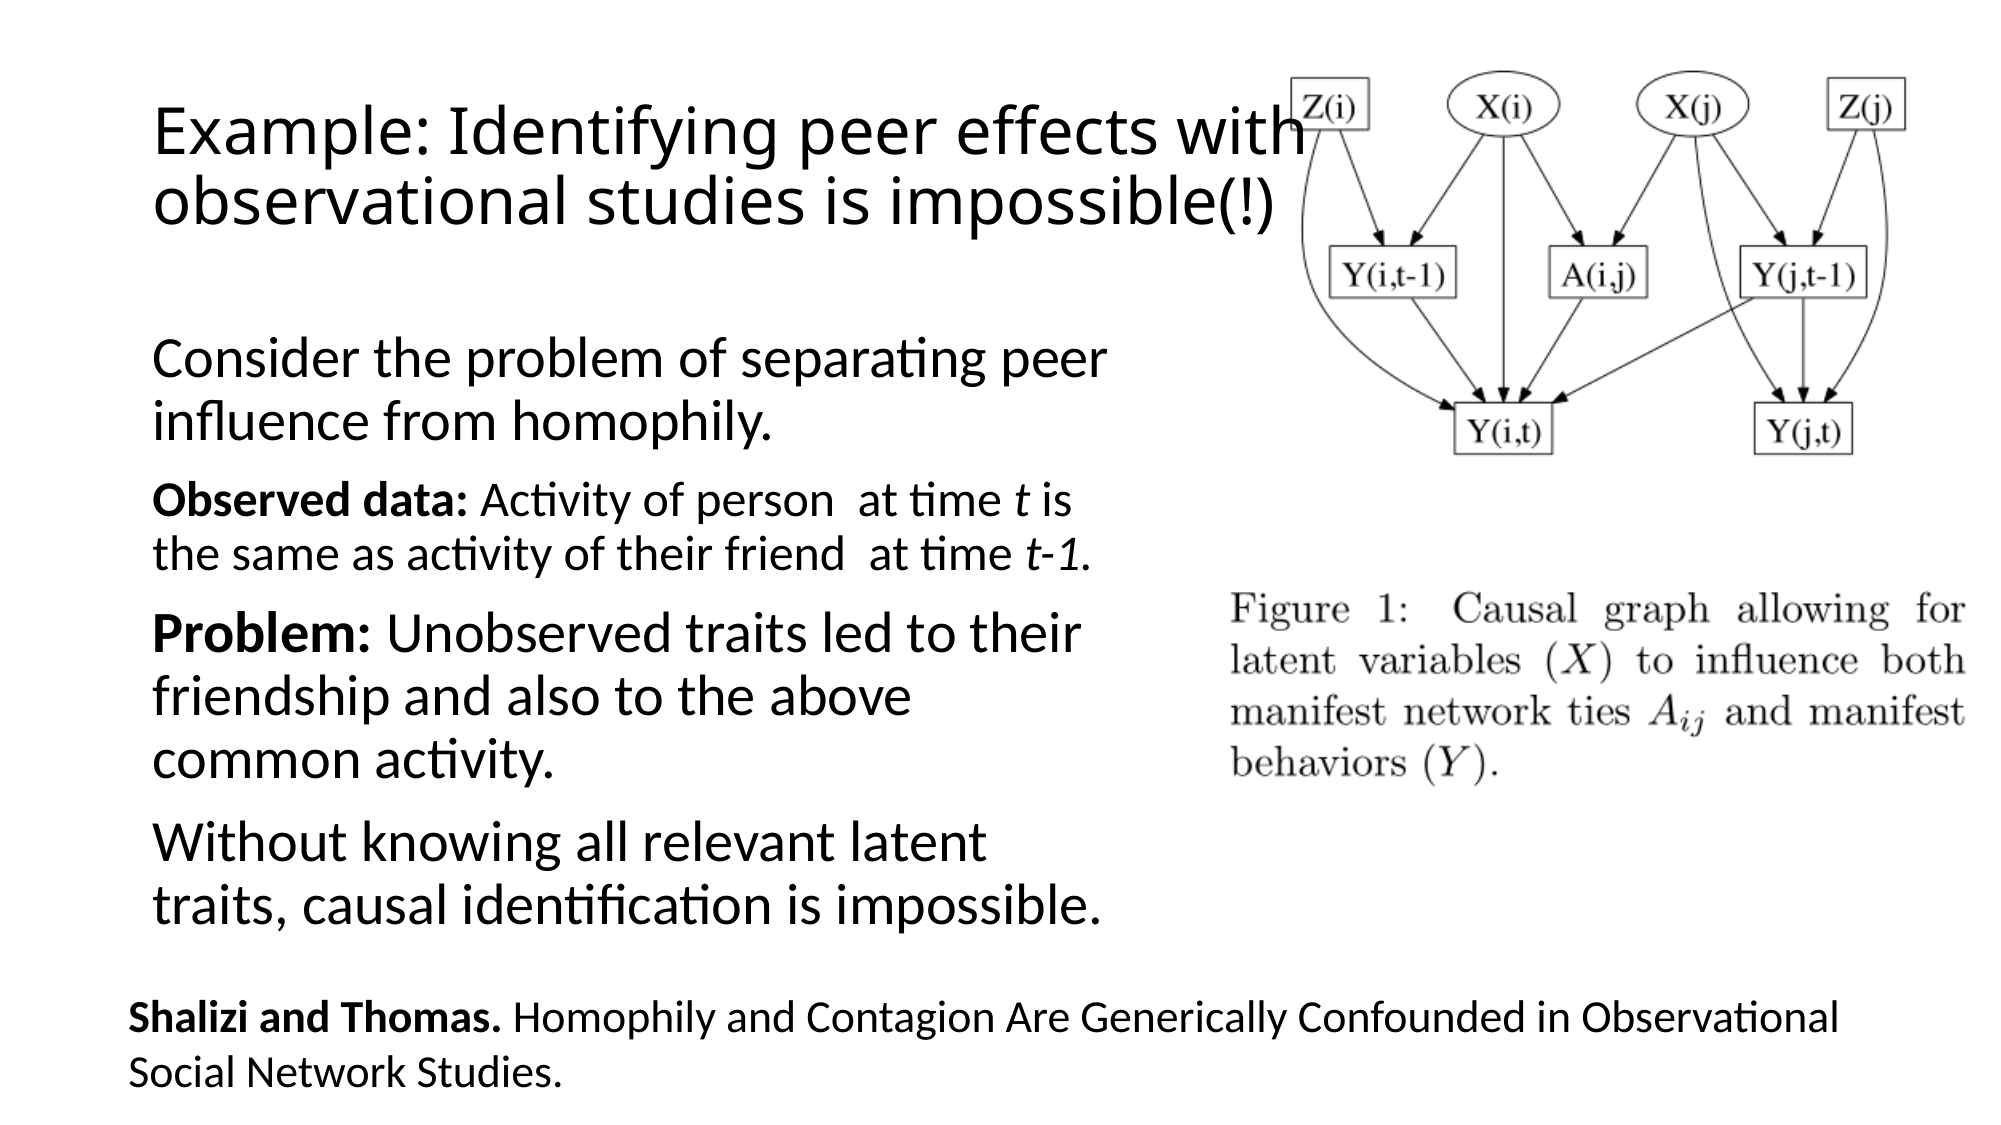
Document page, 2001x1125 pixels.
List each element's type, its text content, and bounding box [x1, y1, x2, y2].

text_box Shalizi and Thomas. Homophily and Contagion Are Generically Confounded in Observational Social Network Studies. [113, 979, 1959, 1104]
title Example: Identifying peer effects with observational studies is impossible(!) [137, 59, 1166, 278]
picture [1166, 23, 2000, 813]
